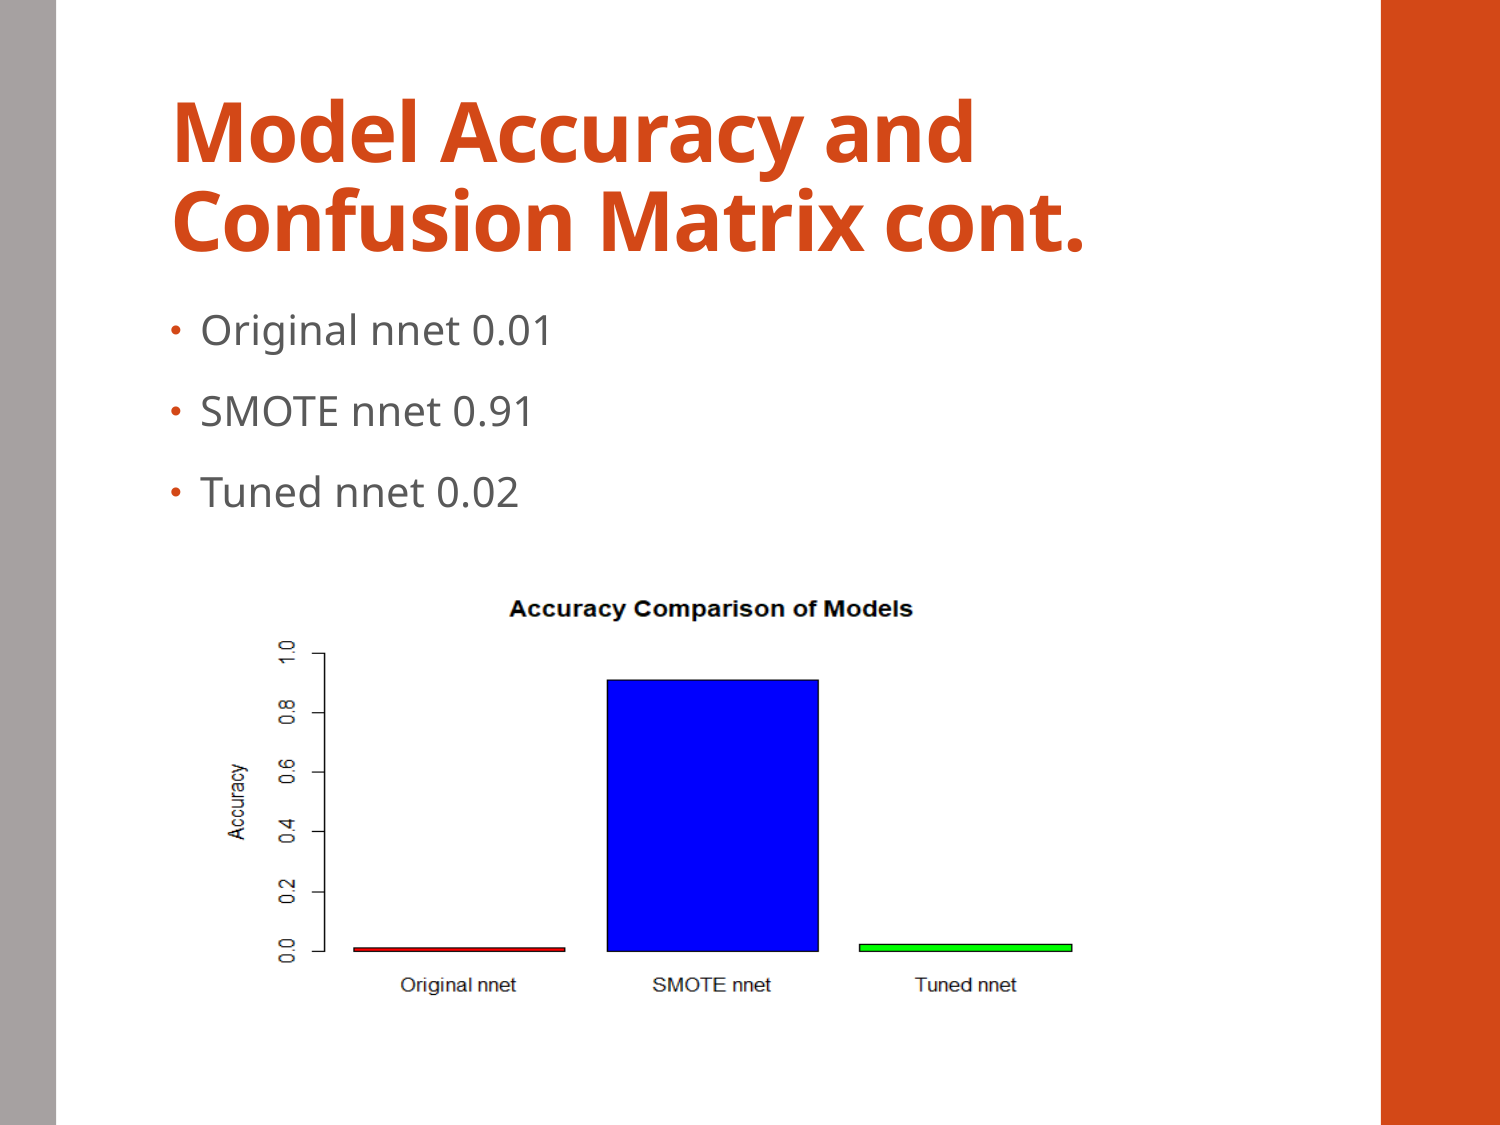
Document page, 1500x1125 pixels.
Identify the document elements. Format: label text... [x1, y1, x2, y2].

picture [220, 562, 1155, 1066]
list Original nnet 0.01 SMOTE nnet 0.91 Tuned nnet 0.02 [155, 299, 1213, 1014]
title Model Accuracy and Confusion Matrix cont. [155, 60, 1348, 278]
